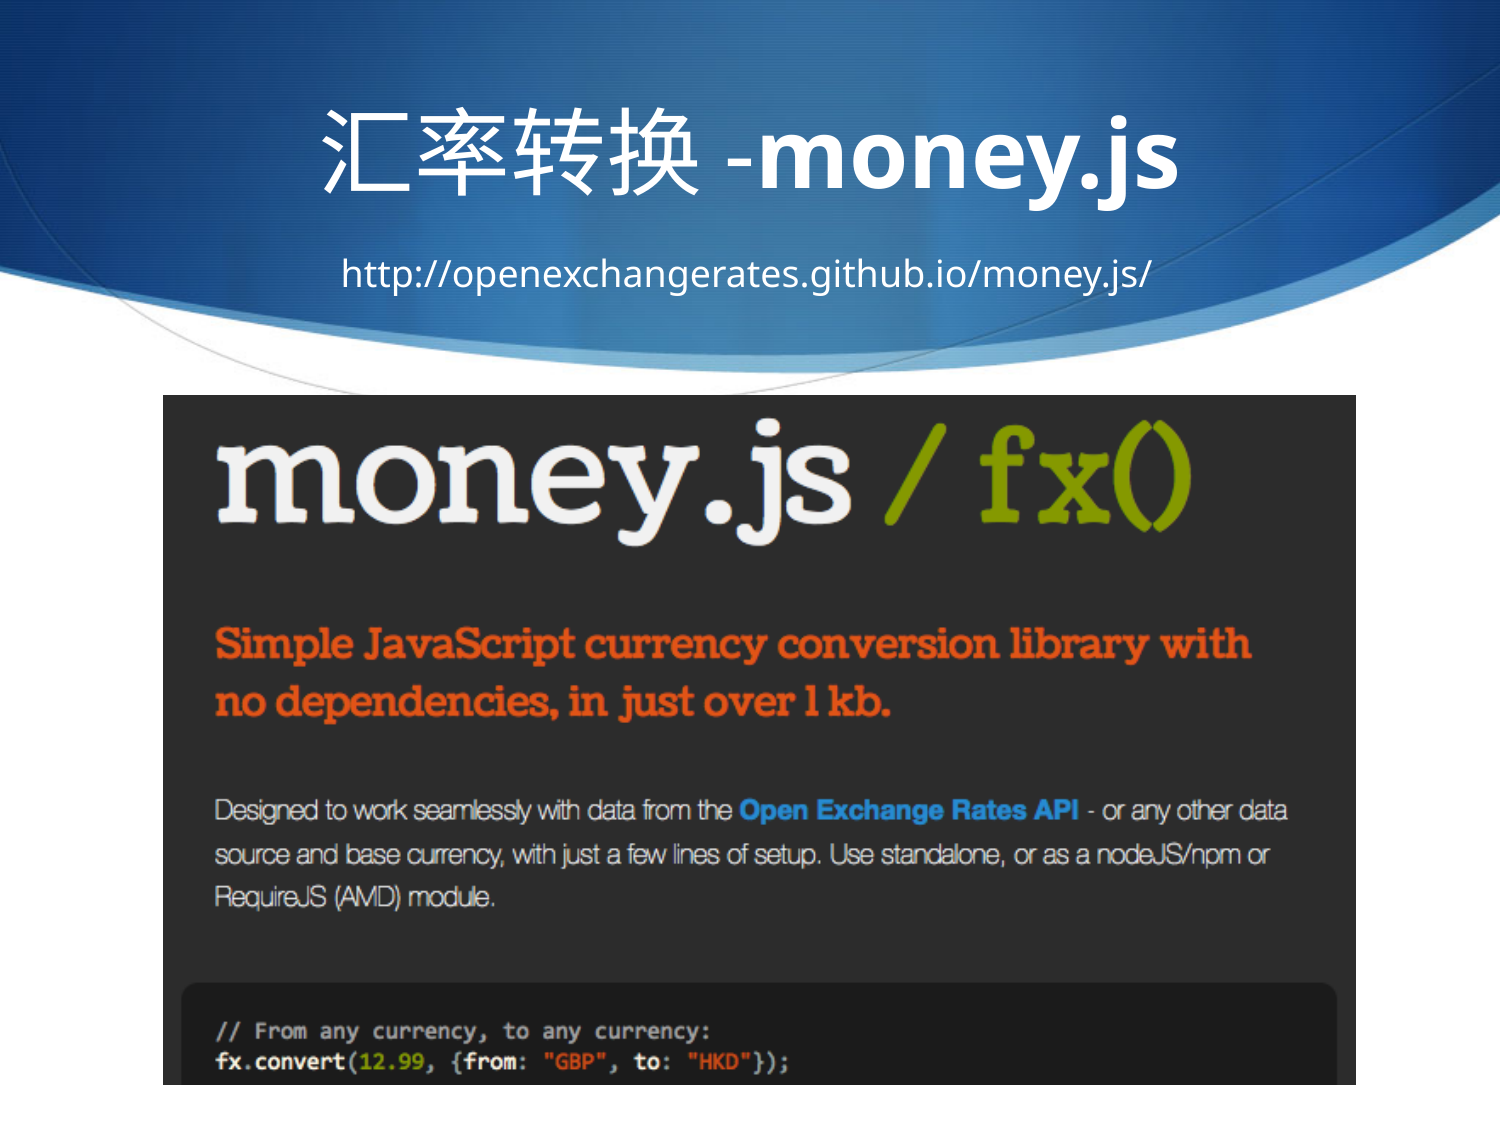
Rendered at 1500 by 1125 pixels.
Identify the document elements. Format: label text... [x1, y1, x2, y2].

text_box http://openexchangerates.github.io/money.js/ [325, 242, 1168, 303]
title 汇率转换-money.js [75, 56, 1425, 245]
picture [0, 0, 1500, 1125]
